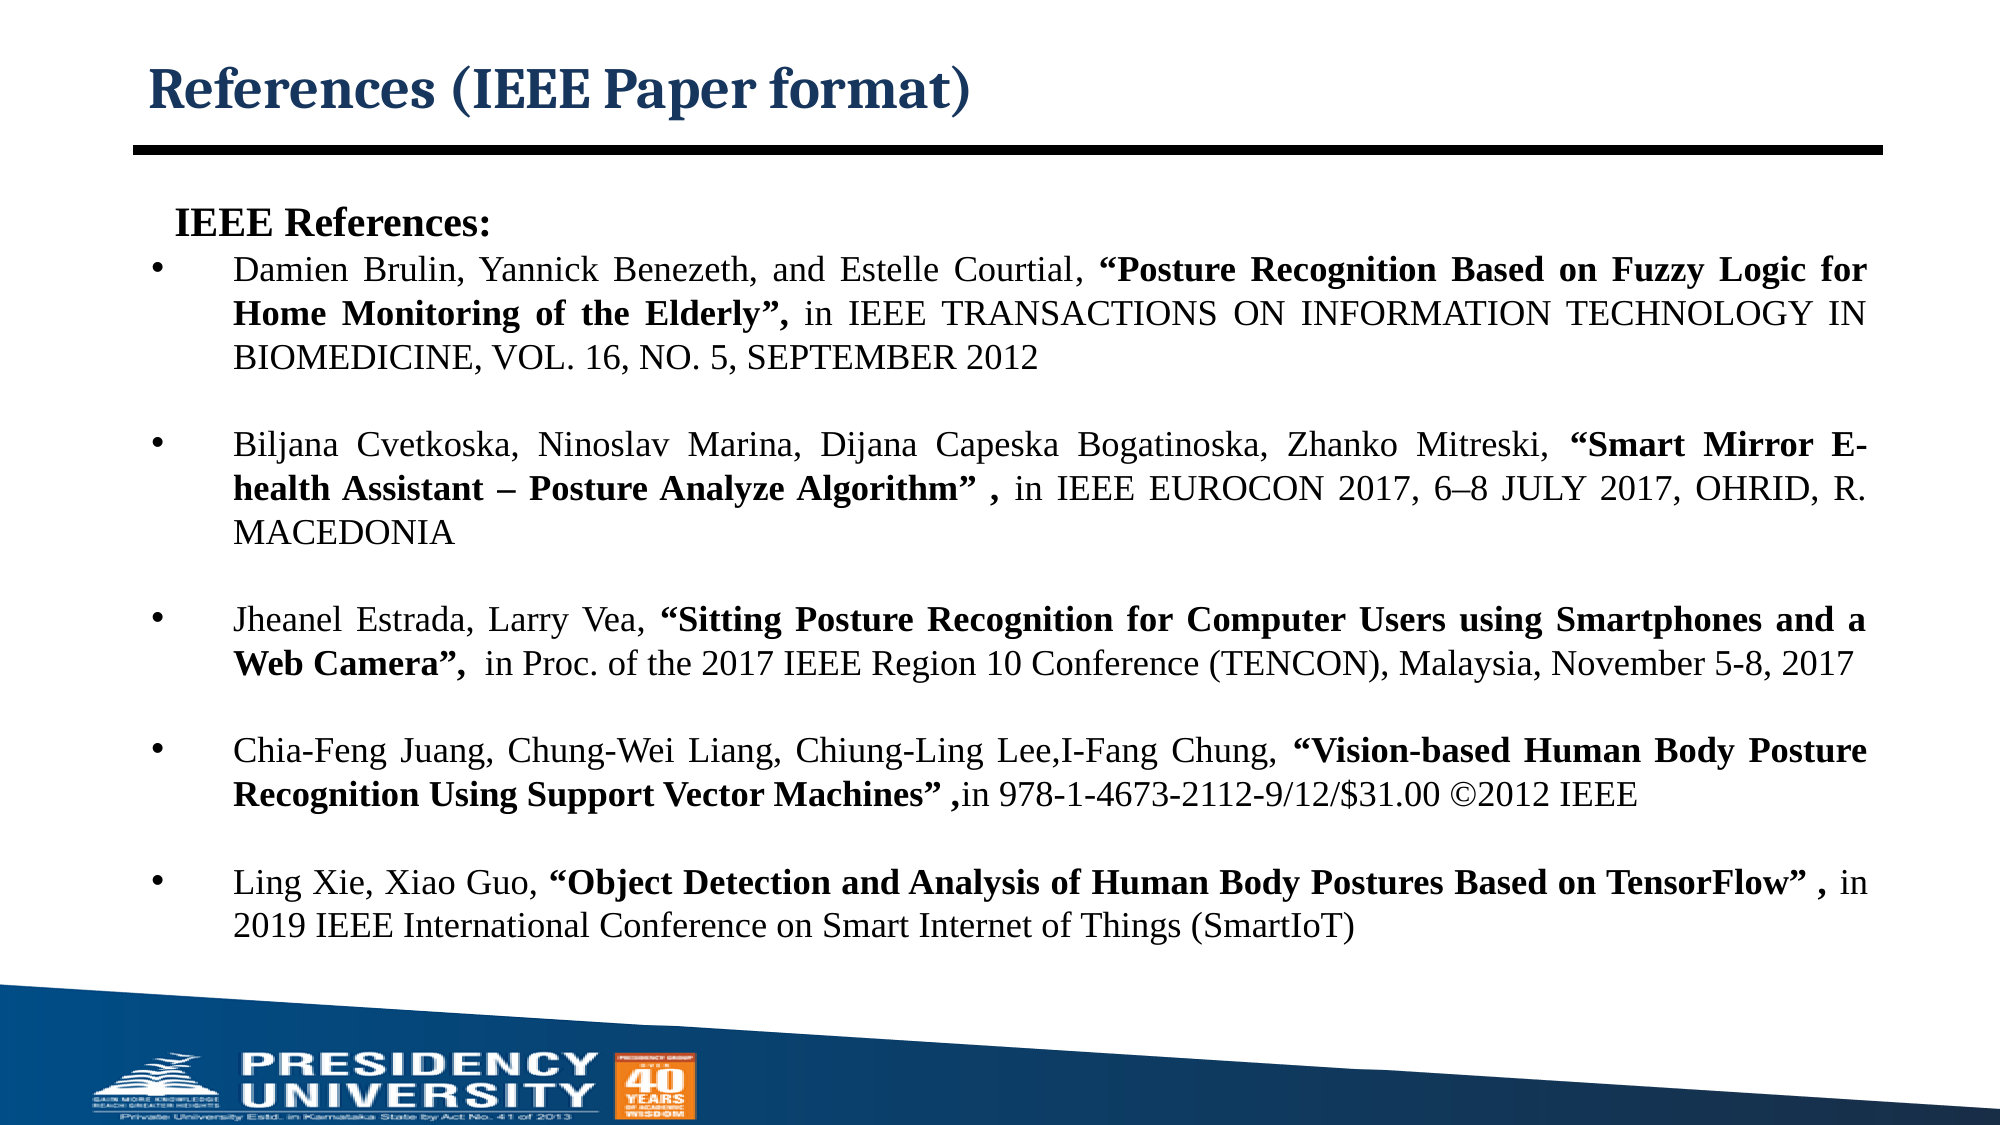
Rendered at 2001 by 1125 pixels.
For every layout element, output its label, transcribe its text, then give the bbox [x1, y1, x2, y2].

picture [0, 982, 2000, 1125]
title References (IEEE Paper format) [133, 45, 1884, 125]
list IEEE References: Damien Brulin, Yannick Benezeth, and Estelle Courtial, “Posture Recognition Based on Fuzzy Logic for Home Monitoring of the Elderly”, in IEEE TRANSACTIONS ON INFORMATION TECHNOLOGY IN BIOMEDICINE, VOL. 16, NO. 5, SEPTEMBER 2012 Biljana Cvetkoska, Ninoslav Marina, Dijana Capeska Bogatinoska, Zhanko Mitreski, “Smart Mirror E-health Assistant – Posture Analyze Algorithm” , in IEEE EUROCON 2017, 6–8 JULY 2017, OHRID, R. MACEDONIA Jheanel Estrada, Larry Vea, “Sitting Posture Recognition for Computer Users using Smartphones and a Web Camera”, in Proc. of the 2017 IEEE Region 10 Conference (TENCON), Malaysia, November 5-8, 2017 Chia-Feng Juang, Chung-Wei Liang, Chiung-Ling Lee,I-Fang Chung, “Vision-based Human Body Posture Recognition Using Support Vector Machines” ,in 978-1-4673-2112-9/12/$31.00 ©2012 IEEE Ling Xie, Xiao Guo, “Object Detection and Analysis of Human Body Postures Based on TensorFlow” , in 2019 IEEE International Conference on Smart Internet of Things (SmartIoT) [133, 187, 1884, 961]
